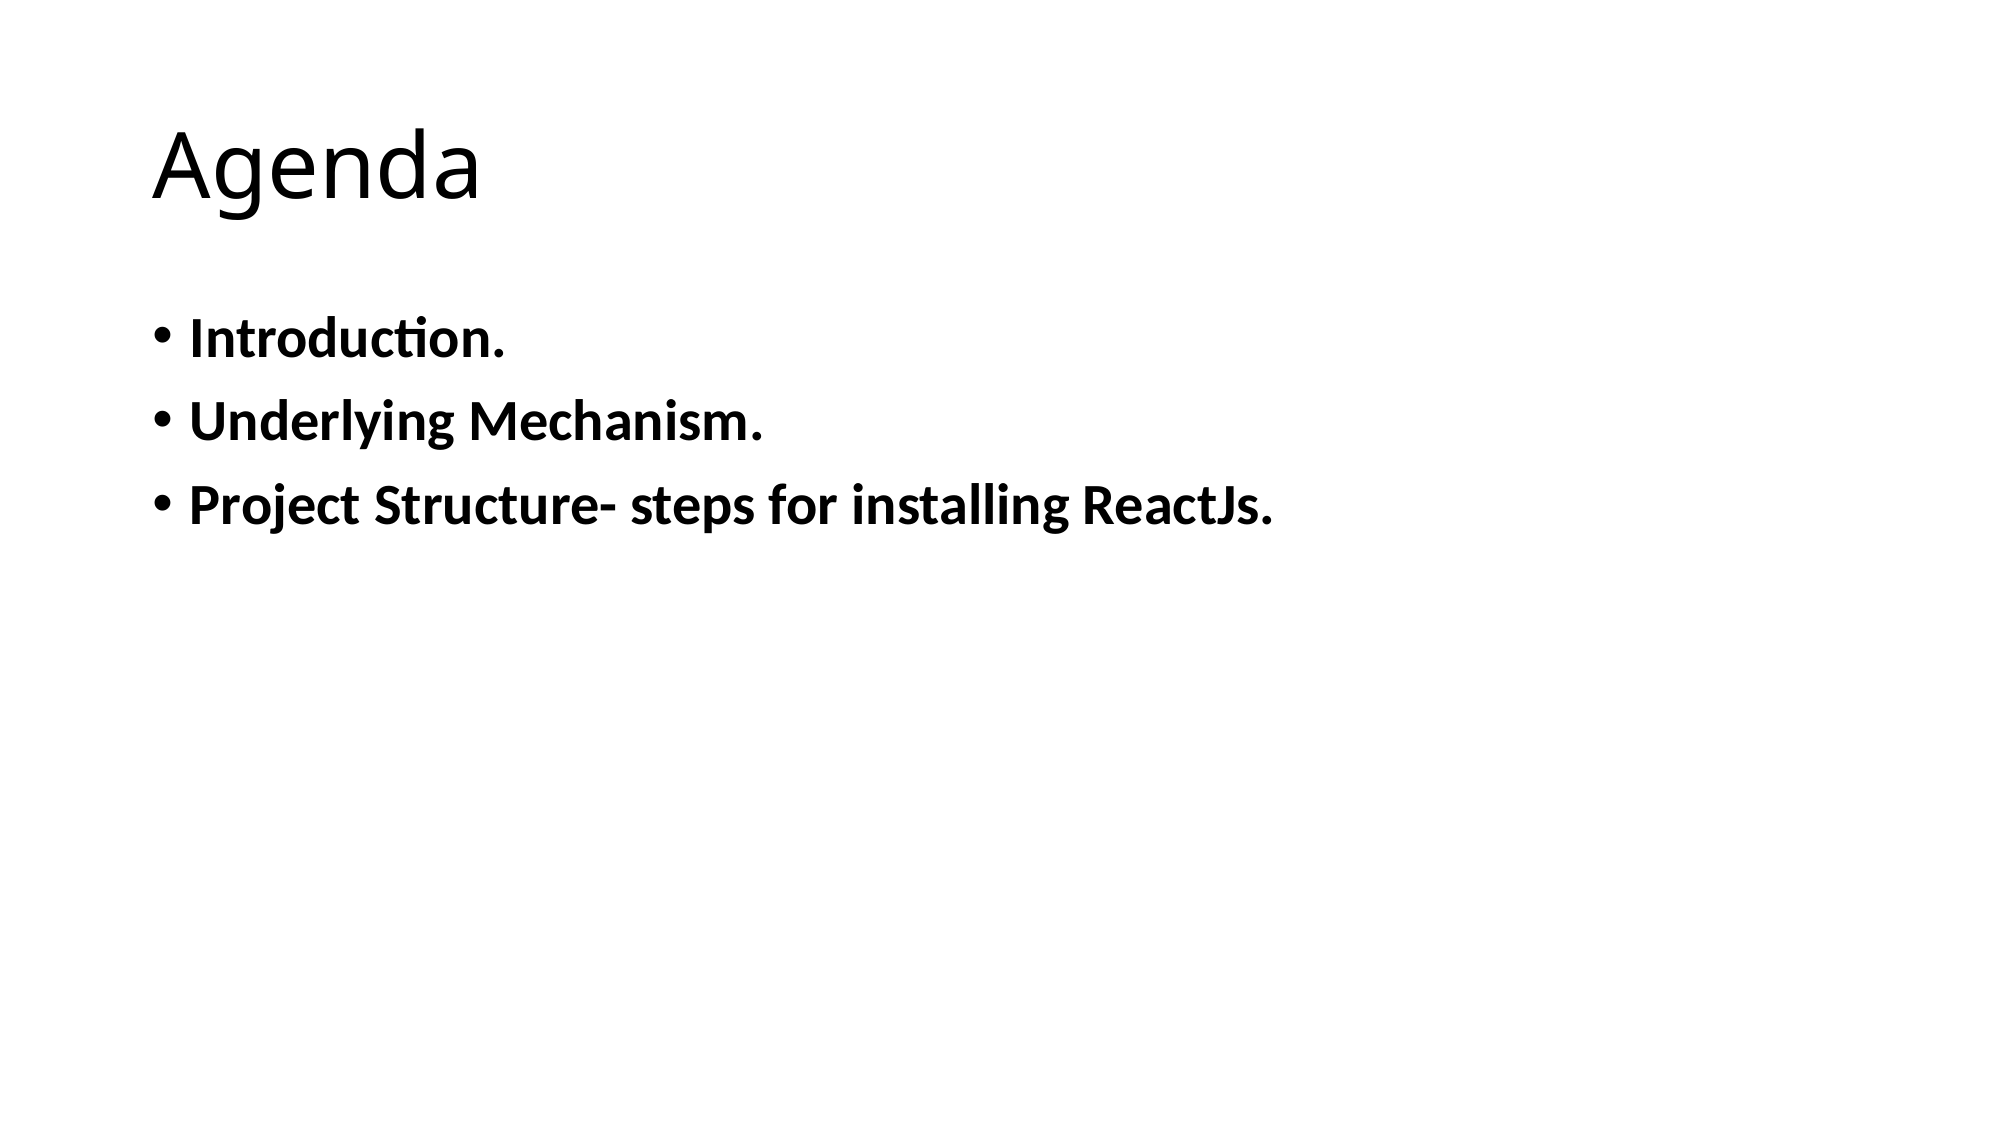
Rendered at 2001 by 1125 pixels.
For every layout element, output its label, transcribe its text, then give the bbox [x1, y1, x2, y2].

title Agenda [137, 59, 1863, 278]
list Introduction. Underlying Mechanism. Project Structure- steps for installing ReactJs. [137, 299, 1863, 1014]
